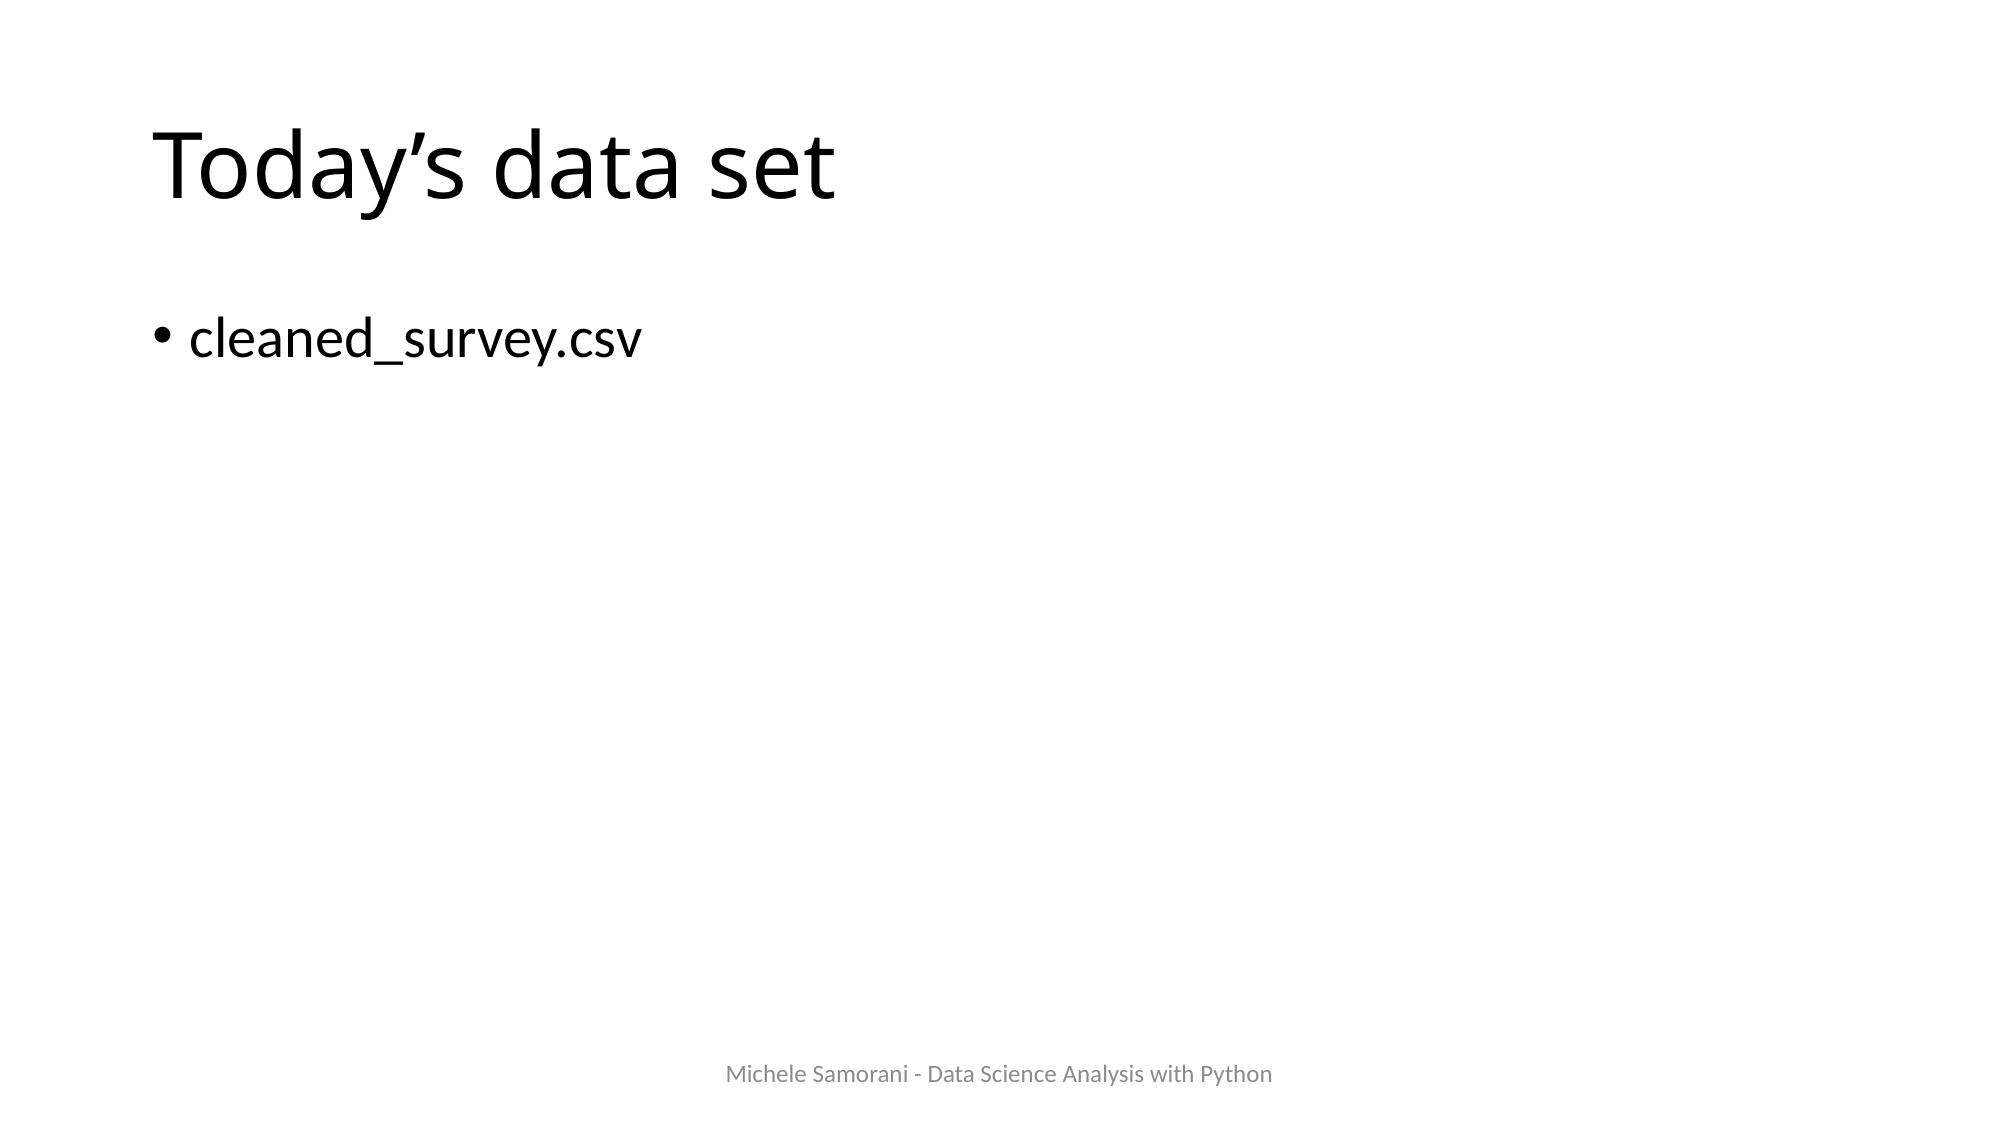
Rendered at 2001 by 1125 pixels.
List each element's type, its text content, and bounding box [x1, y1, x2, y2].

title Today’s data set [137, 59, 1863, 278]
footer Michele Samorani - Data Science Analysis with Python [662, 1042, 1338, 1103]
list cleaned_survey.csv [137, 299, 1863, 1014]
